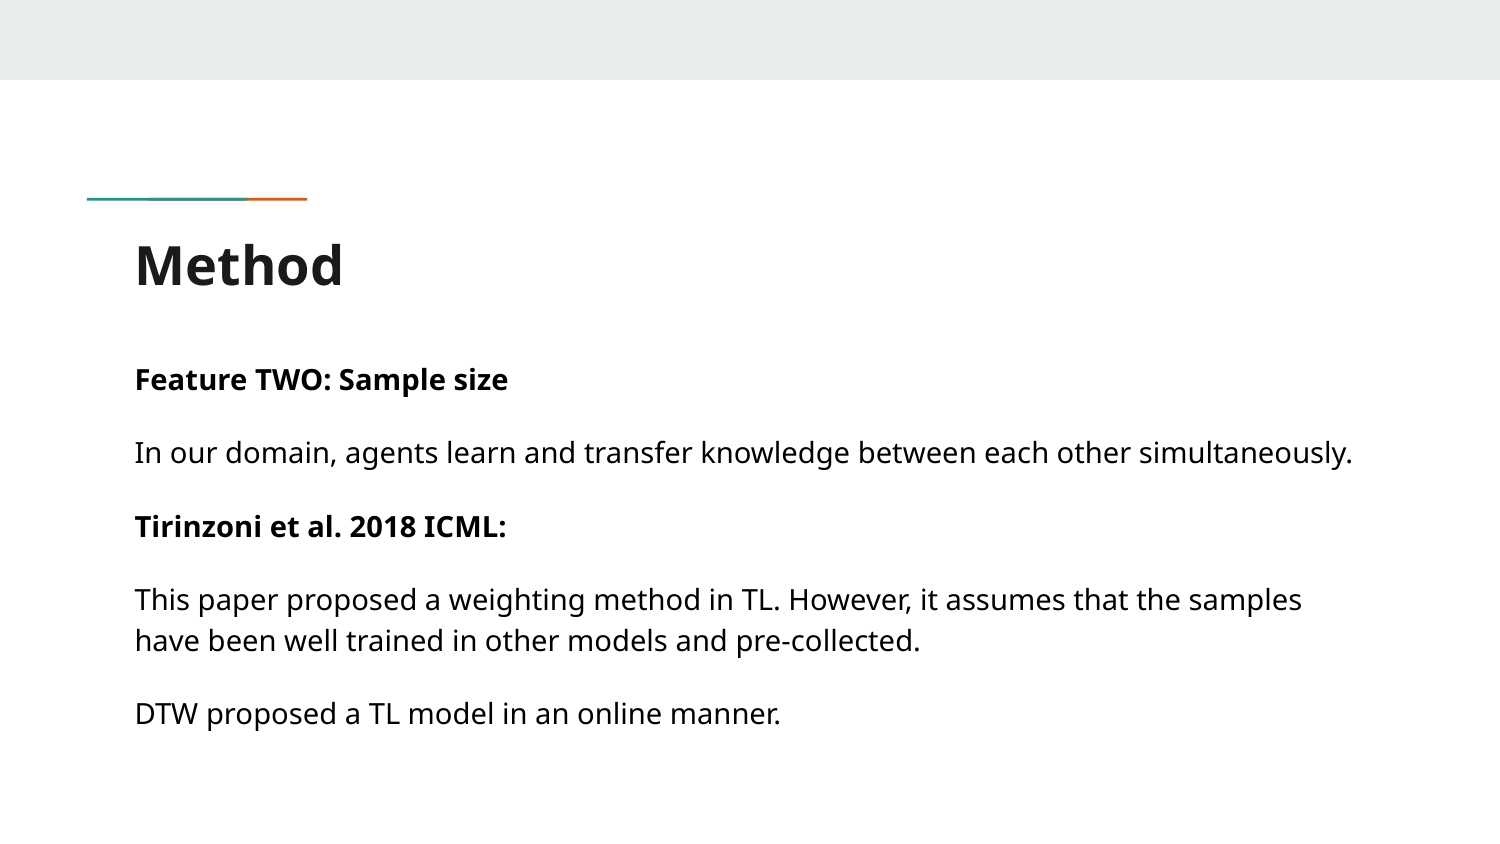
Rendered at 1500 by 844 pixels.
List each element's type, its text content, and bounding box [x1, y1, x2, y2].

title Method [119, 216, 1381, 305]
list Feature TWO: Sample size In our domain, agents learn and transfer knowledge between each other simultaneously. Tirinzoni et al. 2018 ICML: This paper proposed a weighting method in TL. However, it assumes that the samples have been well trained in other models and pre-collected. DTW proposed a TL model in an online manner. [119, 341, 1381, 712]
